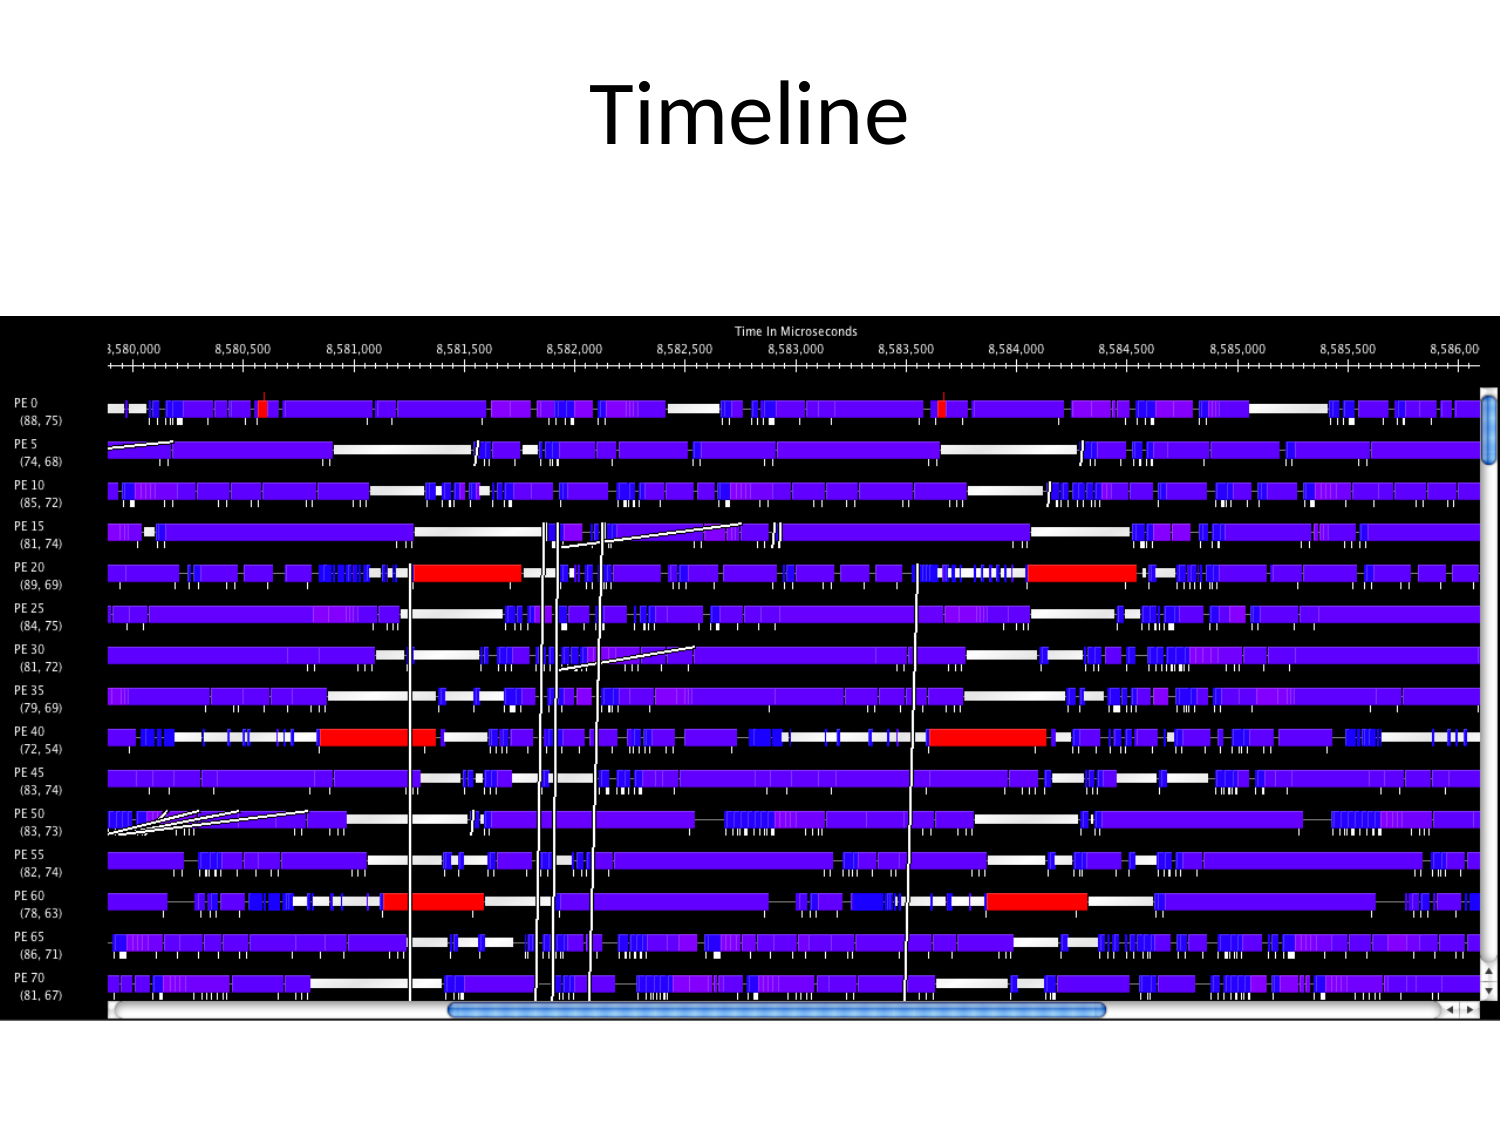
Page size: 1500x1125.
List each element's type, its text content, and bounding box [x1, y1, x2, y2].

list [0, 316, 1500, 1022]
title Timeline [75, 45, 1425, 233]
